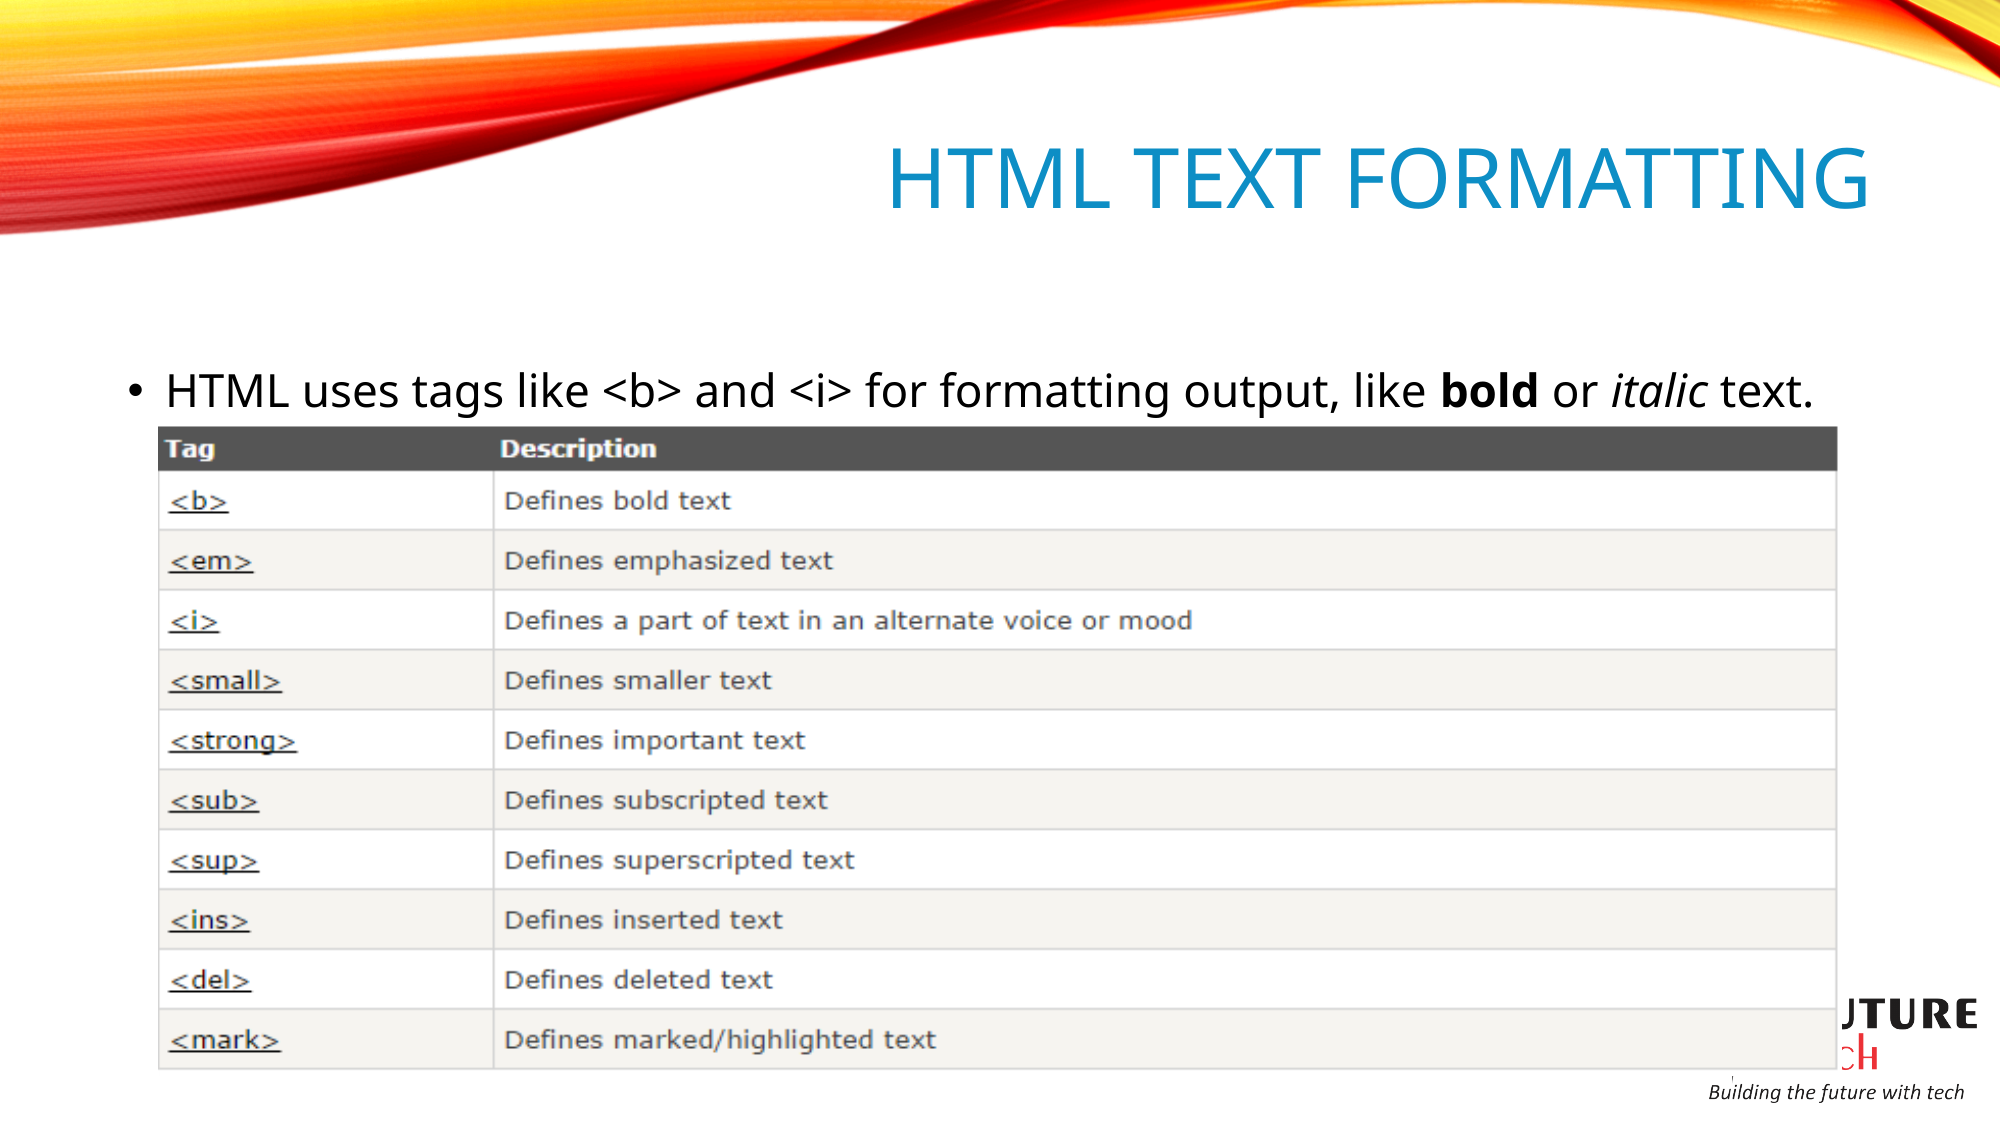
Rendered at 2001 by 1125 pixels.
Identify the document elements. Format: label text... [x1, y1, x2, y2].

picture [0, 0, 2000, 237]
title HTML Text Formatting [474, 125, 1888, 338]
picture [158, 425, 1977, 1103]
list HTML uses tags like <b> and <i> for formatting output, like bold or italic text. [112, 360, 1888, 1021]
